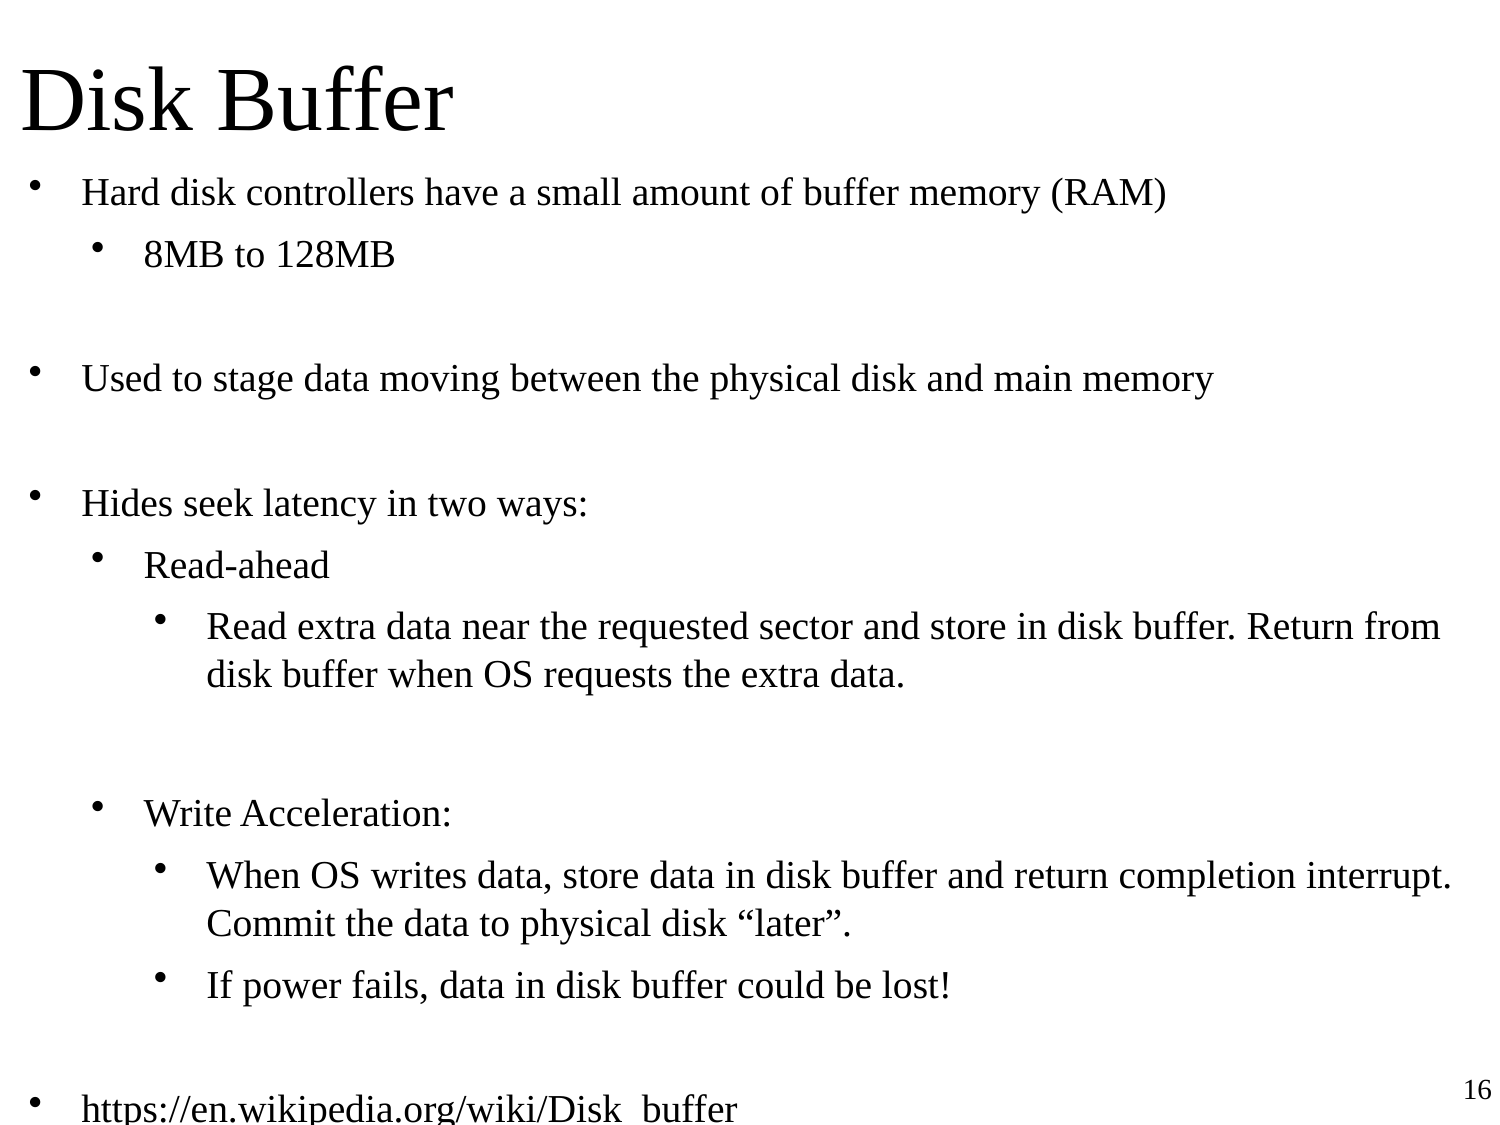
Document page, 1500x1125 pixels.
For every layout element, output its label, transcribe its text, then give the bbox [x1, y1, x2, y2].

title Disk Buffer [11, 0, 1489, 188]
slide_number 16 [1480, 1061, 1500, 1111]
list Hard disk controllers have a small amount of buffer memory (RAM) 8MB to 128MB Used to stage data moving between the physical disk and main memory Hides seek latency in two ways: Read-ahead Read extra data near the requested sector and store in disk buffer. Return from disk buffer when OS requests the extra data. Write Acceleration: When OS writes data, store data in disk buffer and return completion interrupt. Commit the data to physical disk “later”. If power fails, data in disk buffer could be lost! https://en.wikipedia.org/wiki/Disk_buffer [20, 158, 1480, 1117]
